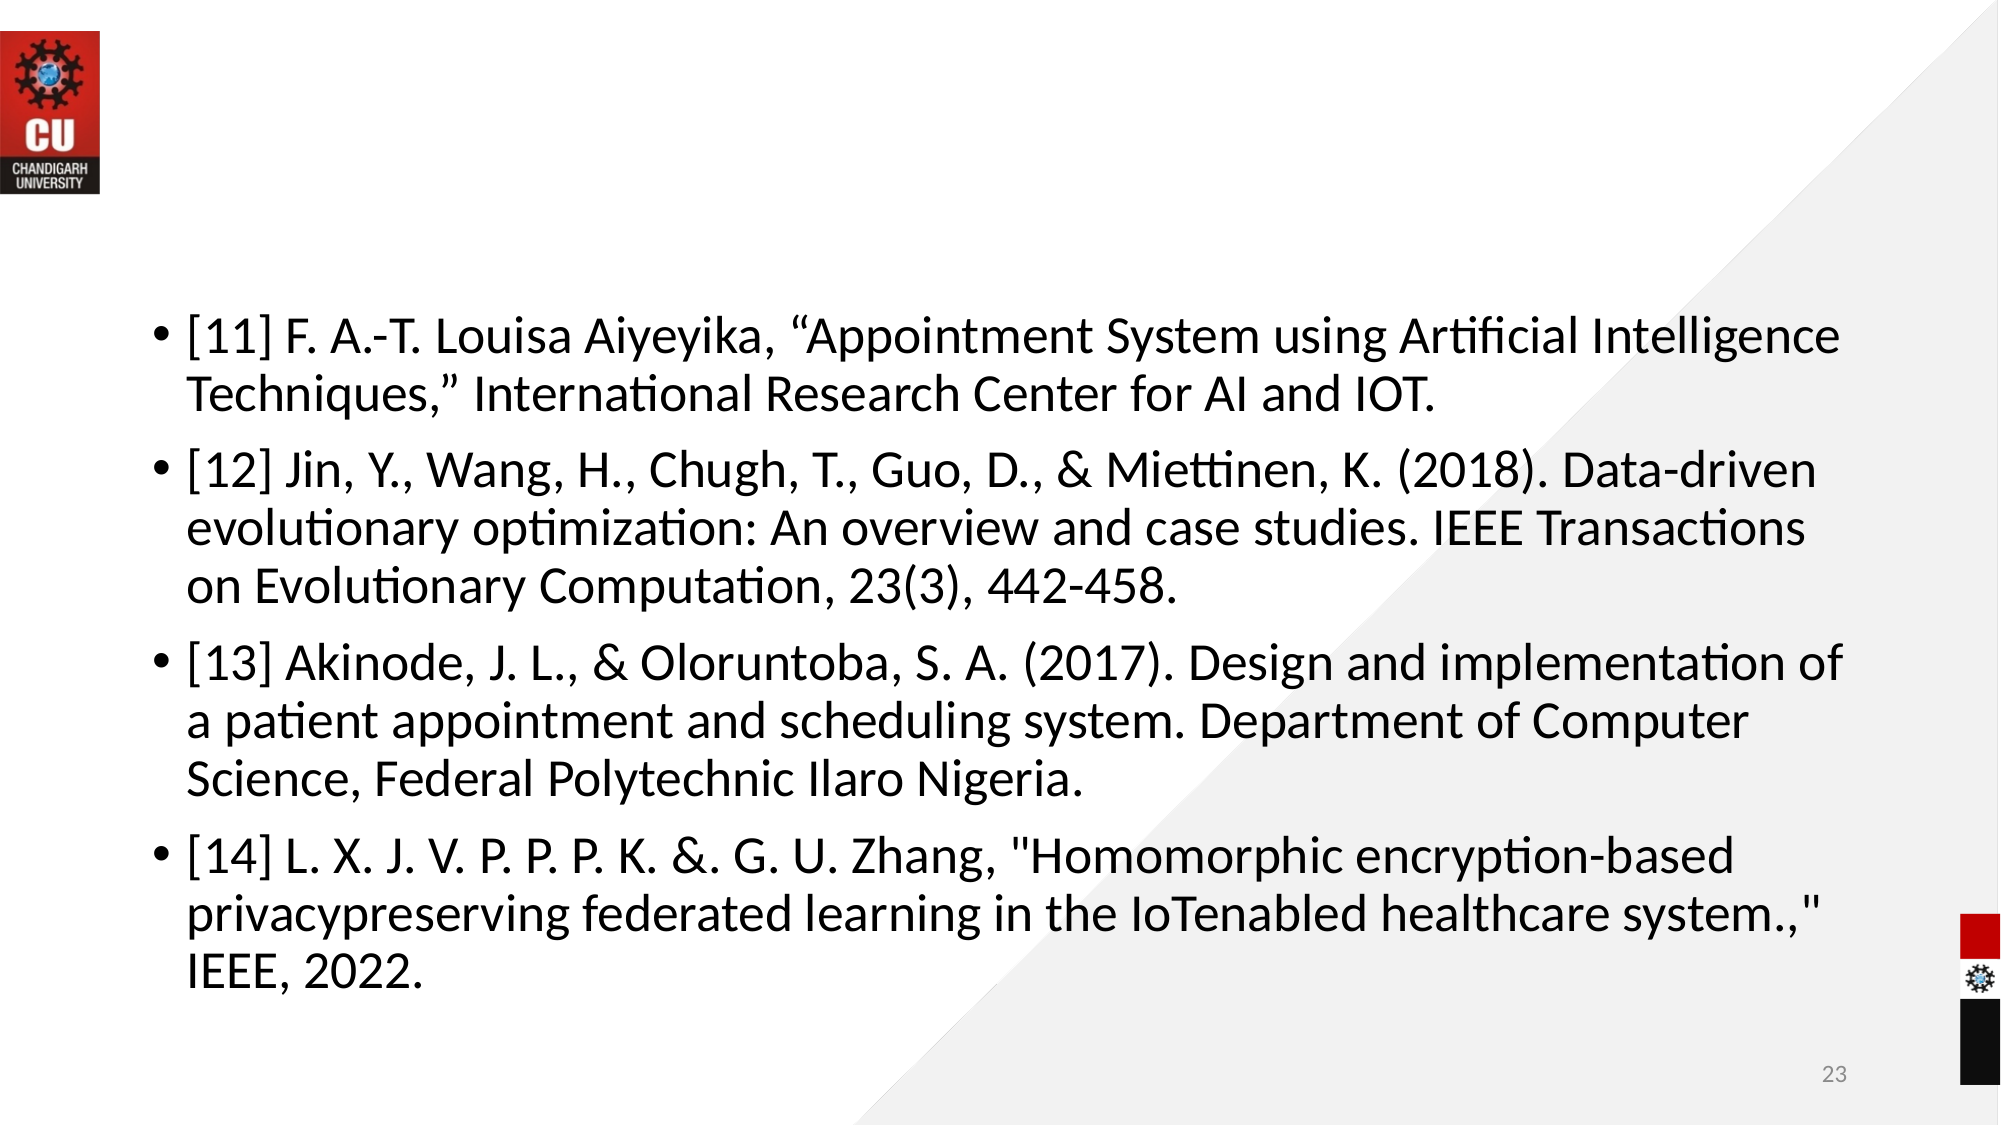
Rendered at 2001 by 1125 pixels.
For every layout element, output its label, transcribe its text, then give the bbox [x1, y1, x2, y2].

list [11] F. A.-T. Louisa Aiyeyika, “Appointment System using Artificial Intelligence Techniques,” International Research Center for AI and IOT. [12] Jin, Y., Wang, H., Chugh, T., Guo, D., & Miettinen, K. (2018). Data-driven evolutionary optimization: An overview and case studies. IEEE Transactions on Evolutionary Computation, 23(3), 442-458. [13] Akinode, J. L., & Oloruntoba, S. A. (2017). Design and implementation of a patient appointment and scheduling system. Department of Computer Science, Federal Polytechnic Ilaro Nigeria. [14] L. X. J. V. P. P. P. K. &. G. U. Zhang, "Homomorphic encryption-based privacypreserving federated learning in the IoTenabled healthcare system.," IEEE, 2022. [137, 299, 1863, 1014]
picture [0, 0, 2001, 1125]
slide_number 23 [1412, 1042, 1863, 1103]
